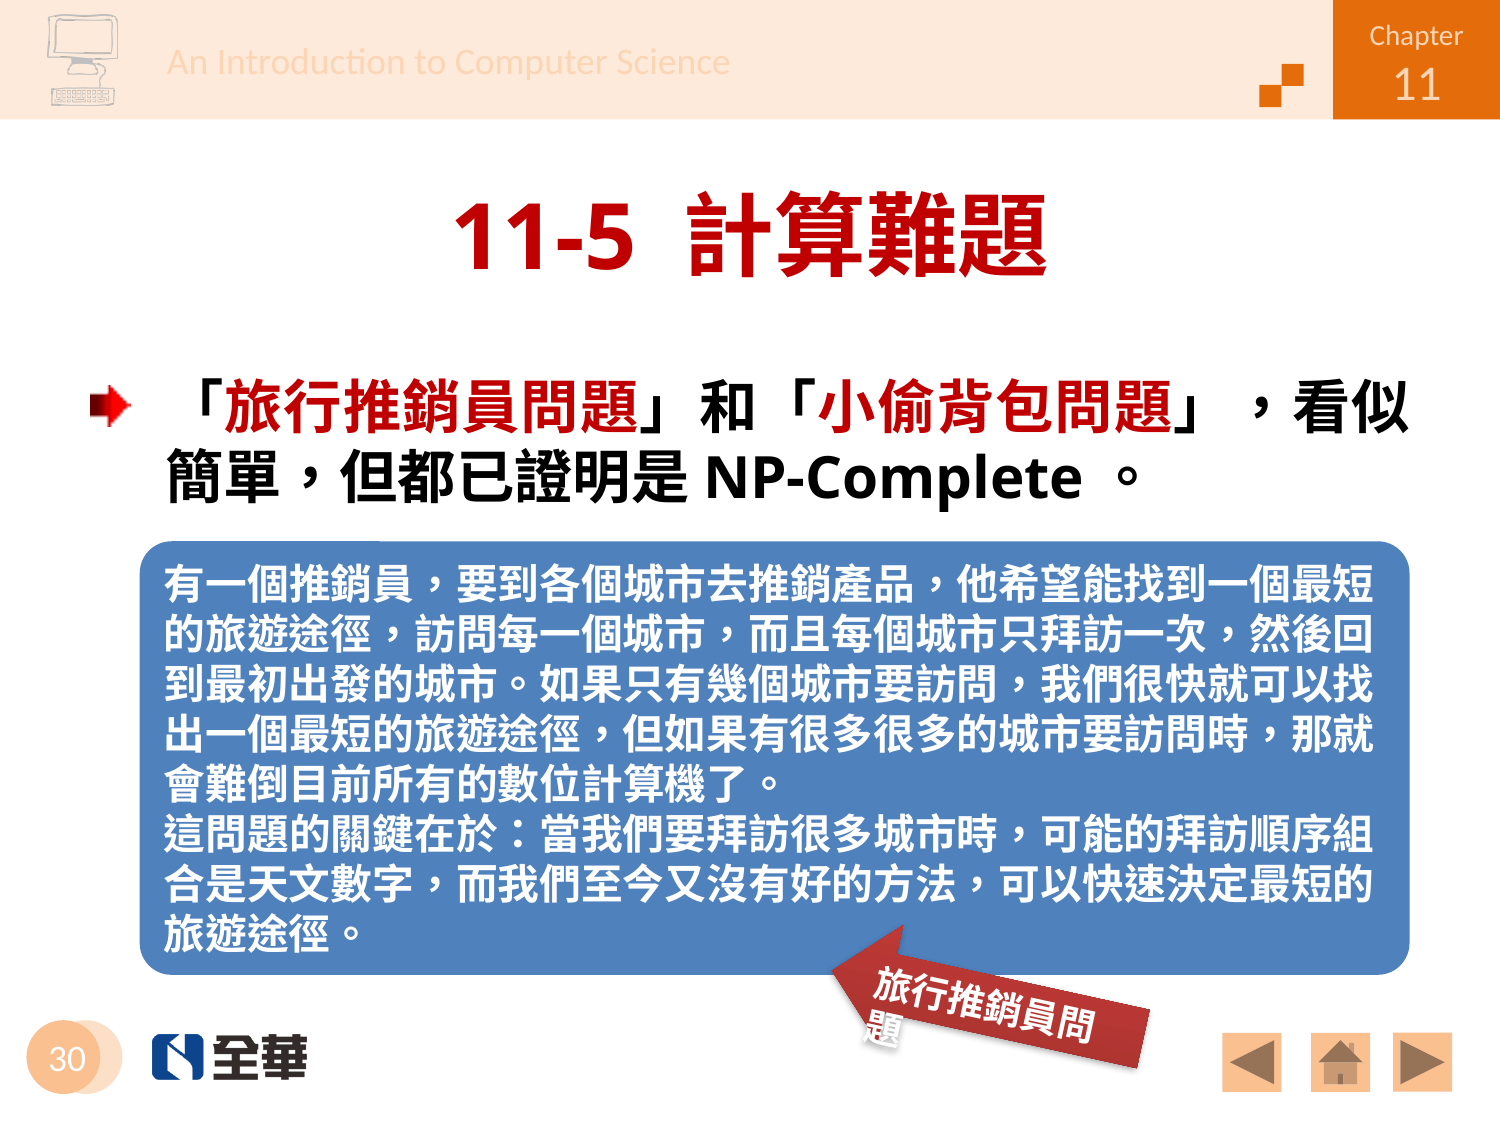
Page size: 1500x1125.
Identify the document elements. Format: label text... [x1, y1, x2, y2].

title 11-5 計算難題 [75, 138, 1425, 327]
picture [90, 385, 131, 427]
text_box 有一個推銷員，要到各個城市去推銷產品，他希望能找到一個最短的旅遊途徑，訪問每一個城市，而且每個城市只拜訪一次，然後回到最初出發的城市。如果只有幾個城市要訪問，我們很快就可以找出一個最短的旅遊途徑，但如果有很多很多的城市要訪問時，那就會難倒目前所有的數位計算機了。 這問題的關鍵在於：當我們要拜訪很多城市時，可能的拜訪順序組合是天文數字，而我們至今又沒有好的方法，可以快速決定最短的旅遊途徑。 [137, 539, 1412, 977]
picture [152, 1034, 307, 1080]
text_box 旅行推銷員問題 [831, 925, 1150, 1069]
list 「旅行推銷員問題」和「小偷背包問題」，看似簡單，但都已證明是NP-Complete。 [75, 363, 1425, 1005]
picture [47, 14, 118, 106]
